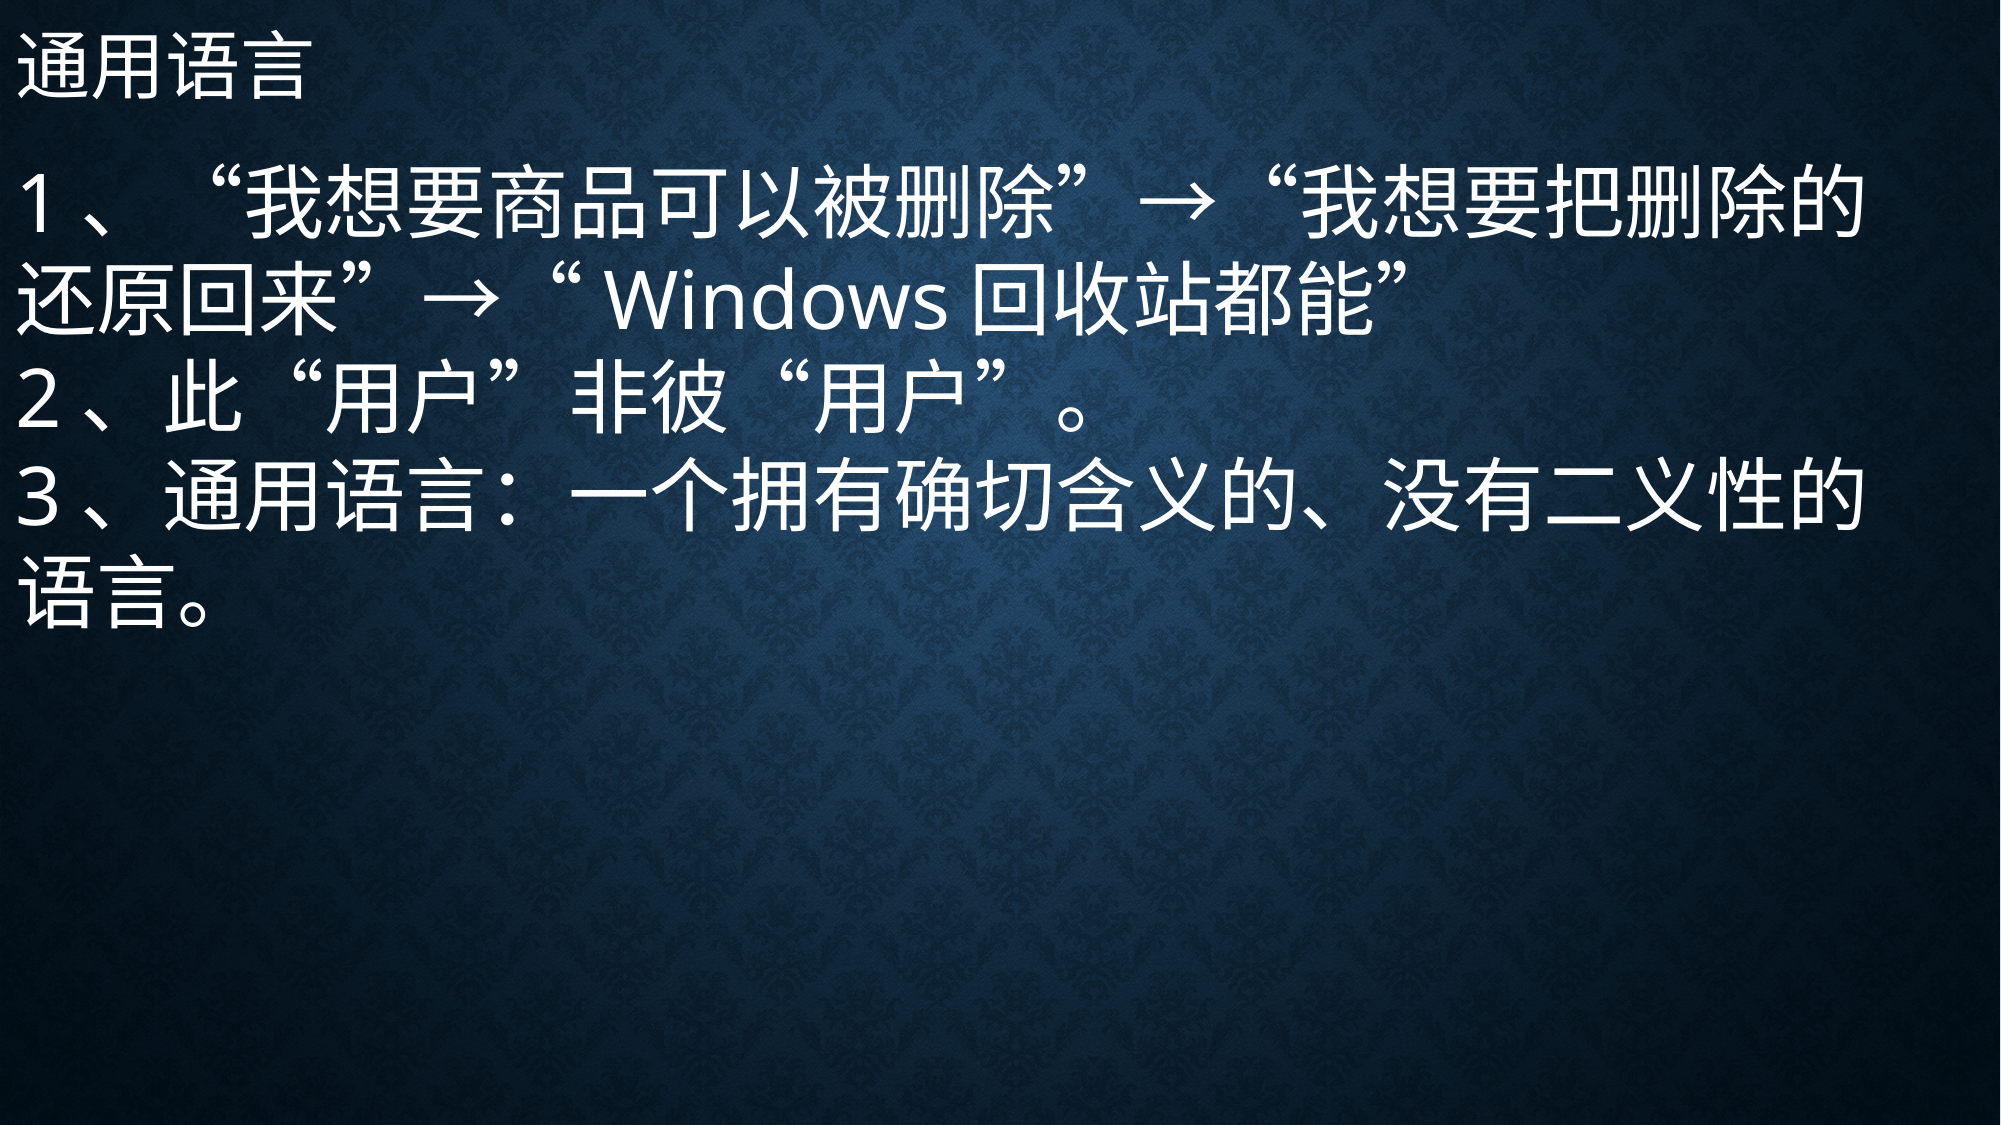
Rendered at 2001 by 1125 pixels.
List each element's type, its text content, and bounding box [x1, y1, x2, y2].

list 通用语言 [0, 10, 1959, 122]
text_box 1、“我想要商品可以被删除”→“我想要把删除的还原回来”→“Windows回收站都能” 2、此“用户”非彼“用户”。 3、通用语言：一个拥有确切含义的、没有二义性的语言。 [0, 143, 1959, 1115]
